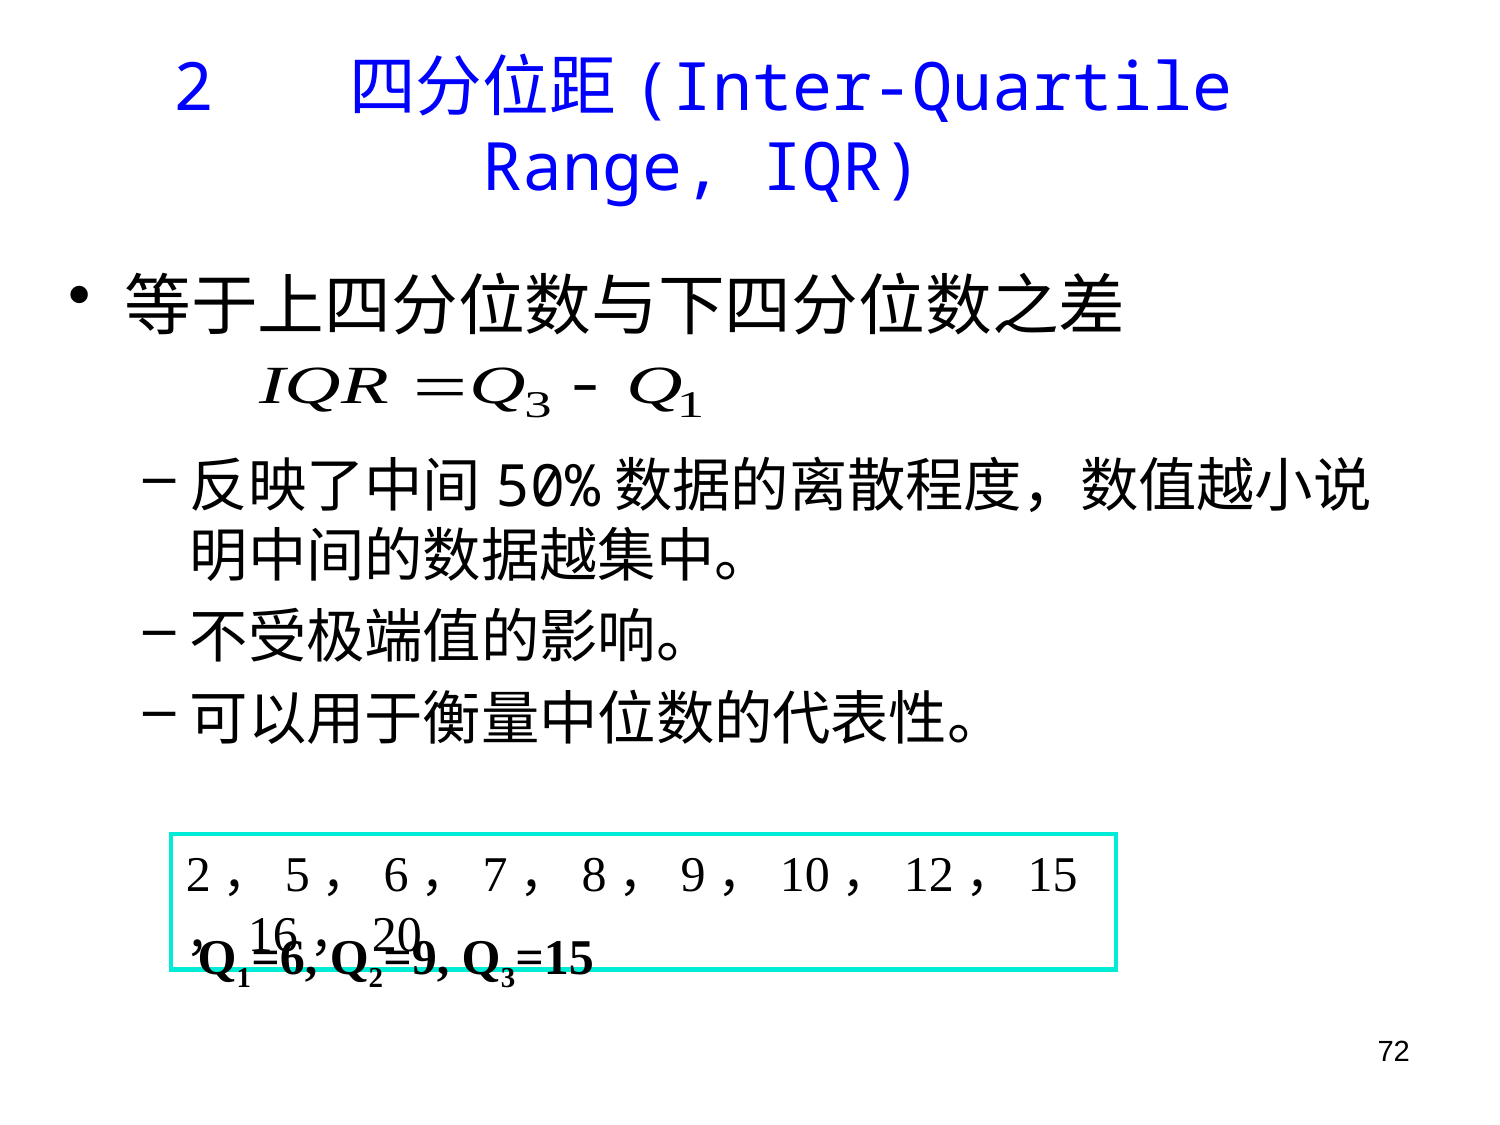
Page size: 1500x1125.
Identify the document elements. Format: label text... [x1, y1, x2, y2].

title 2 四分位距(Inter-Quartile Range, IQR) [29, 42, 1377, 206]
slide_number 72 [1074, 1024, 1426, 1103]
list 等于上四分位数与下四分位数之差 反映了中间50%数据的离散程度，数值越小说明中间的数据越集中。 不受极端值的影响。 可以用于衡量中位数的代表性。 [52, 255, 1404, 999]
text_box 2，5，6，7，8，9，10，12，15，16，20 [171, 834, 1117, 970]
text_box Q1=6, Q2=9, Q3=15 [183, 916, 739, 1001]
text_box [241, 349, 720, 431]
